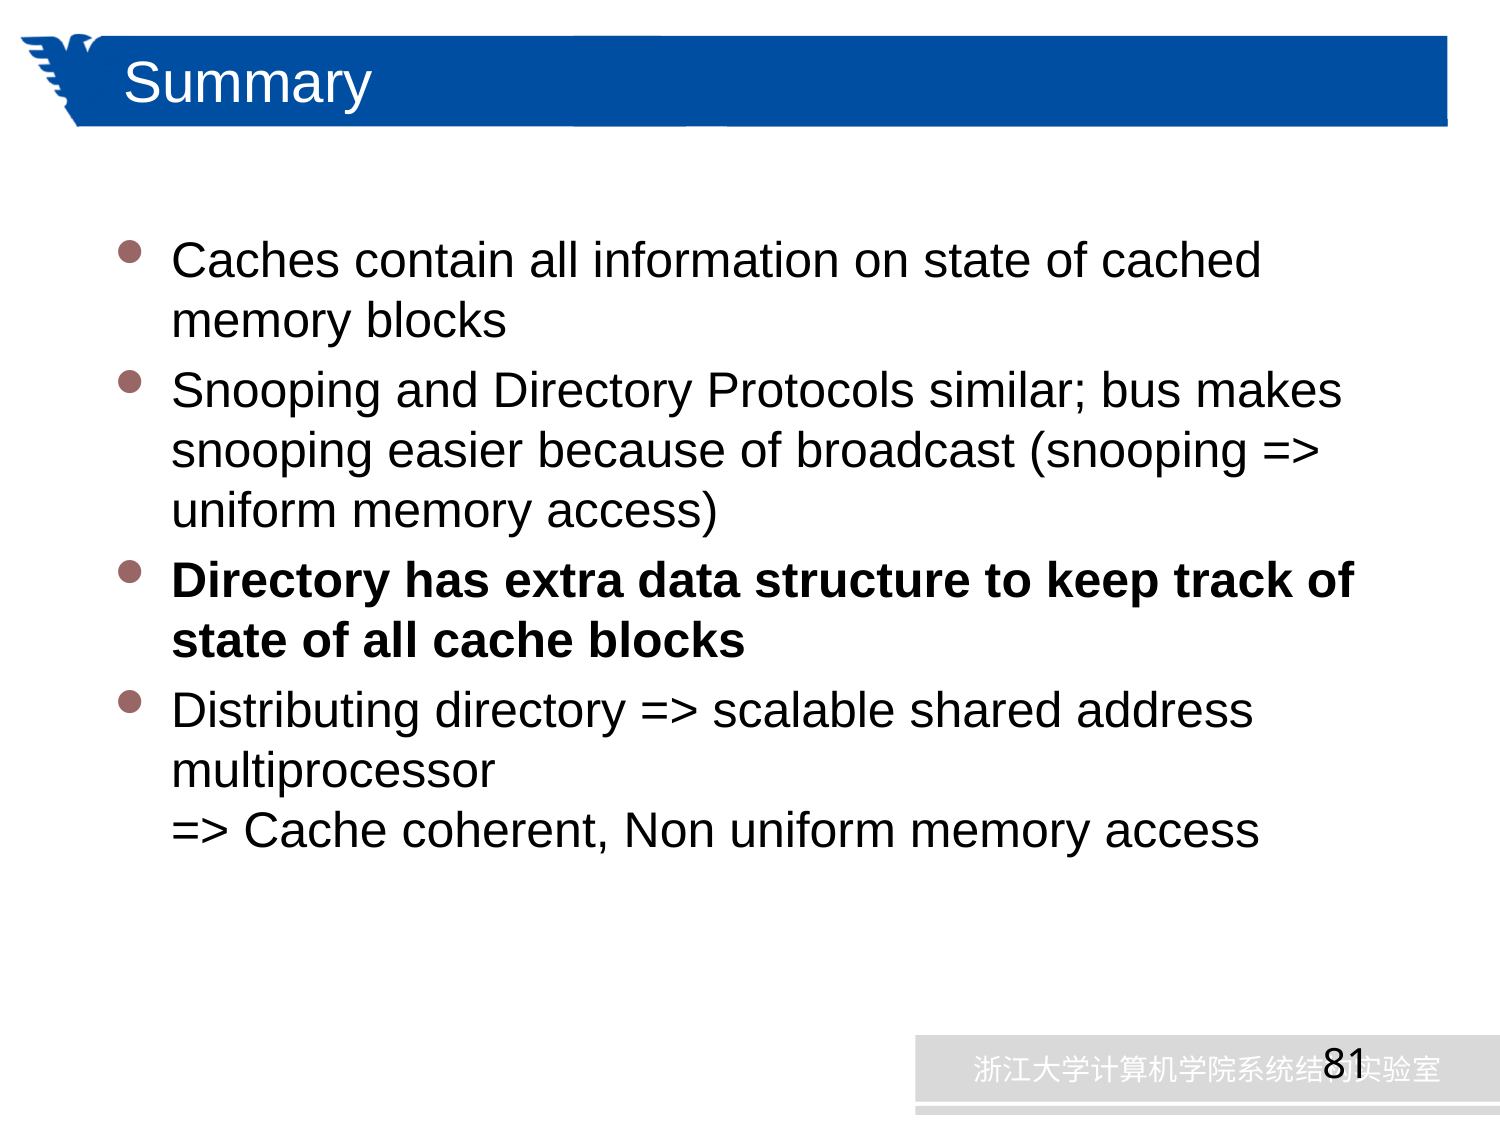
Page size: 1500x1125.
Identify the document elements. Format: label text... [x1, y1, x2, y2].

picture [5, 19, 148, 127]
list Caches contain all information on state of cached memory blocks Snooping and Directory Protocols similar; bus makes snooping easier because of broadcast (snooping => uniform memory access) Directory has extra data structure to keep track of state of all cache blocks Distributing directory => scalable shared address multiprocessor => Cache coherent, Non uniform memory access [99, 219, 1400, 945]
title Summary [108, 38, 1406, 121]
